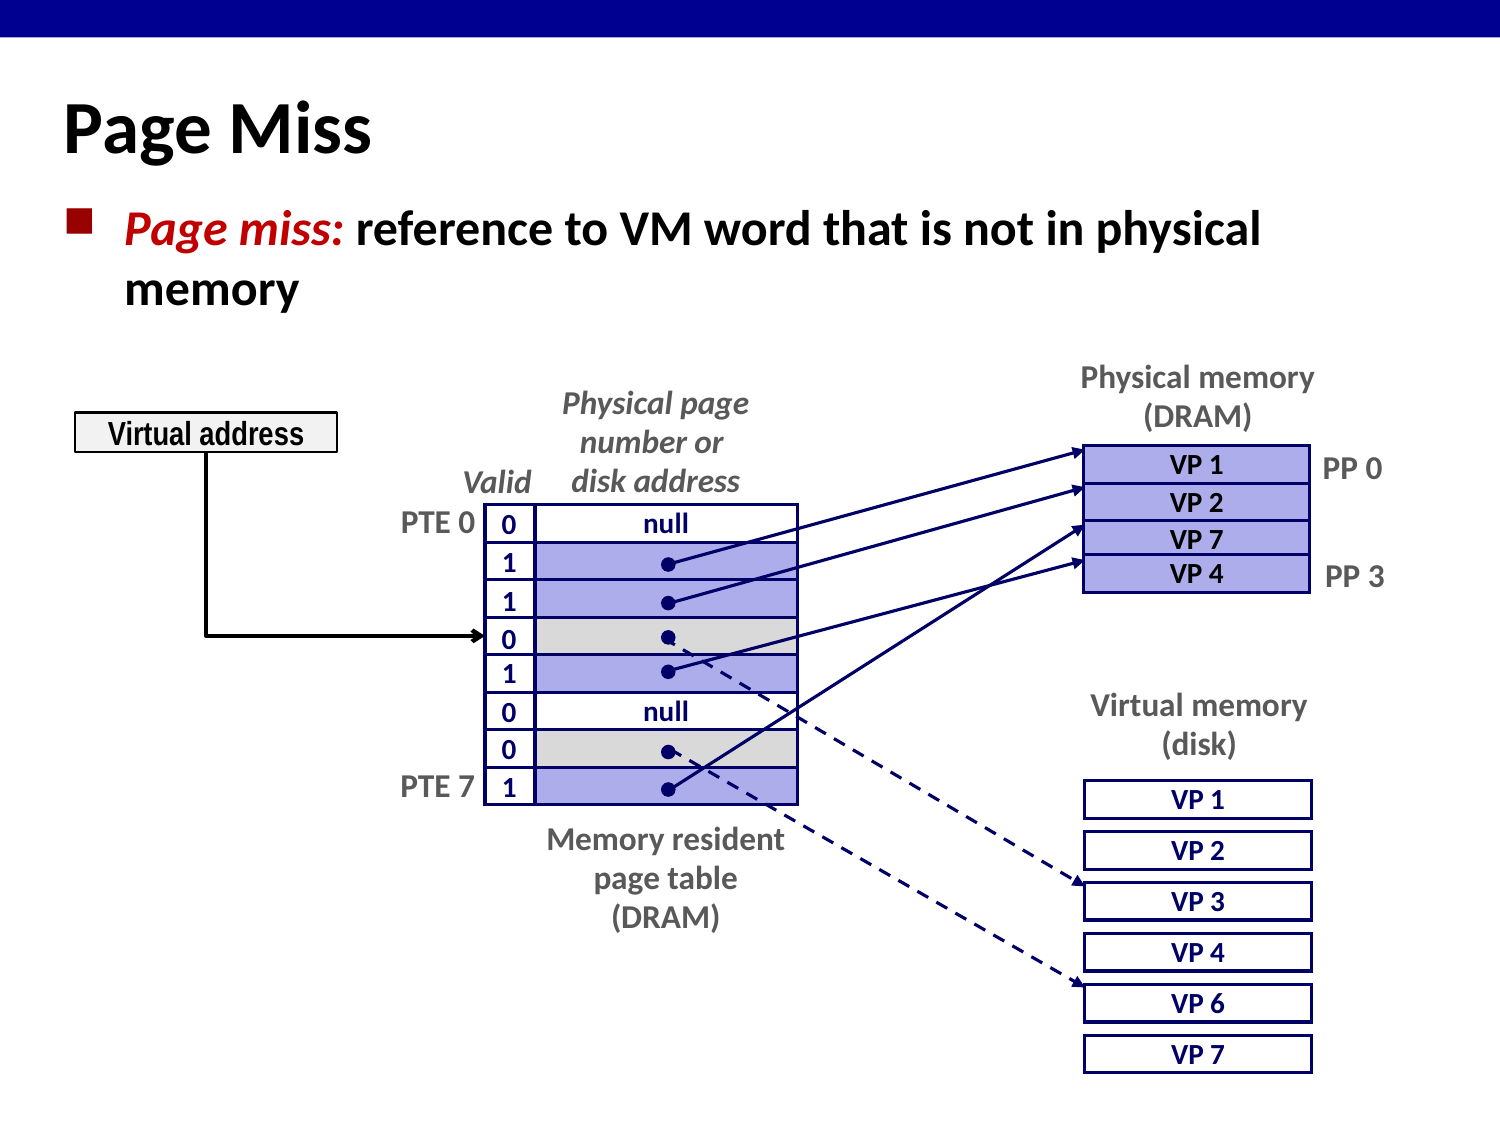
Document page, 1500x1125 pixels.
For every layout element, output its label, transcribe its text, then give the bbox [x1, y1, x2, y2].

text_box 0 [491, 499, 532, 537]
text_box VP 6 [1084, 984, 1312, 1022]
text_box PTE 0 [442, 494, 491, 549]
text_box [535, 542, 798, 579]
text_box VP 1 [1083, 445, 1310, 484]
text_box [662, 596, 675, 610]
text_box [1067, 874, 1084, 887]
text_box Virtual address [75, 412, 248, 453]
text_box 1 [487, 537, 532, 576]
text_box [662, 745, 675, 759]
text_box VP 7 [1084, 1035, 1312, 1073]
text_box [535, 730, 761, 767]
text_box null [535, 693, 798, 730]
text_box [1066, 975, 1084, 988]
text_box PP 3 [1310, 548, 1400, 603]
text_box Physical page number or disk address [547, 375, 765, 508]
list Page miss: reference to VM word that is not in physical memory [52, 188, 1416, 313]
text_box VP 7 [1083, 521, 1310, 554]
text_box [662, 665, 675, 679]
text_box 1 [487, 648, 532, 687]
text_box PTE 7 [385, 758, 490, 814]
text_box [535, 767, 798, 805]
text_box [662, 631, 675, 644]
text_box VP 2 [1084, 831, 1312, 870]
text_box [675, 446, 1083, 563]
text_box null [535, 504, 798, 542]
text_box [675, 484, 1083, 602]
text_box Memory resident page table (DRAM) [531, 811, 801, 944]
text_box 1 [487, 576, 532, 626]
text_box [253, 404, 438, 684]
text_box VP 2 [1083, 484, 1310, 521]
text_box VP 4 [1083, 554, 1310, 593]
text_box [535, 617, 798, 654]
text_box VP 1 [1084, 780, 1312, 819]
text_box [535, 654, 798, 693]
text_box 0 [486, 687, 532, 724]
text_box VP 4 [1084, 933, 1312, 971]
text_box PP 0 [1307, 440, 1398, 495]
text_box Physical memory (DRAM) [1065, 349, 1330, 444]
text_box [662, 558, 675, 571]
text_box 0 [486, 614, 532, 664]
text_box [535, 579, 798, 617]
title Page Miss [48, 58, 1408, 188]
text_box [991, 524, 1085, 584]
text_box Virtual memory (disk) [1075, 677, 1324, 772]
text_box 1 [490, 775, 532, 813]
text_box [707, 730, 798, 767]
text_box [662, 783, 675, 796]
text_box Valid [447, 454, 560, 509]
text_box 0 [486, 724, 532, 775]
text_box VP 3 [1084, 882, 1312, 921]
text_box [669, 557, 1085, 671]
